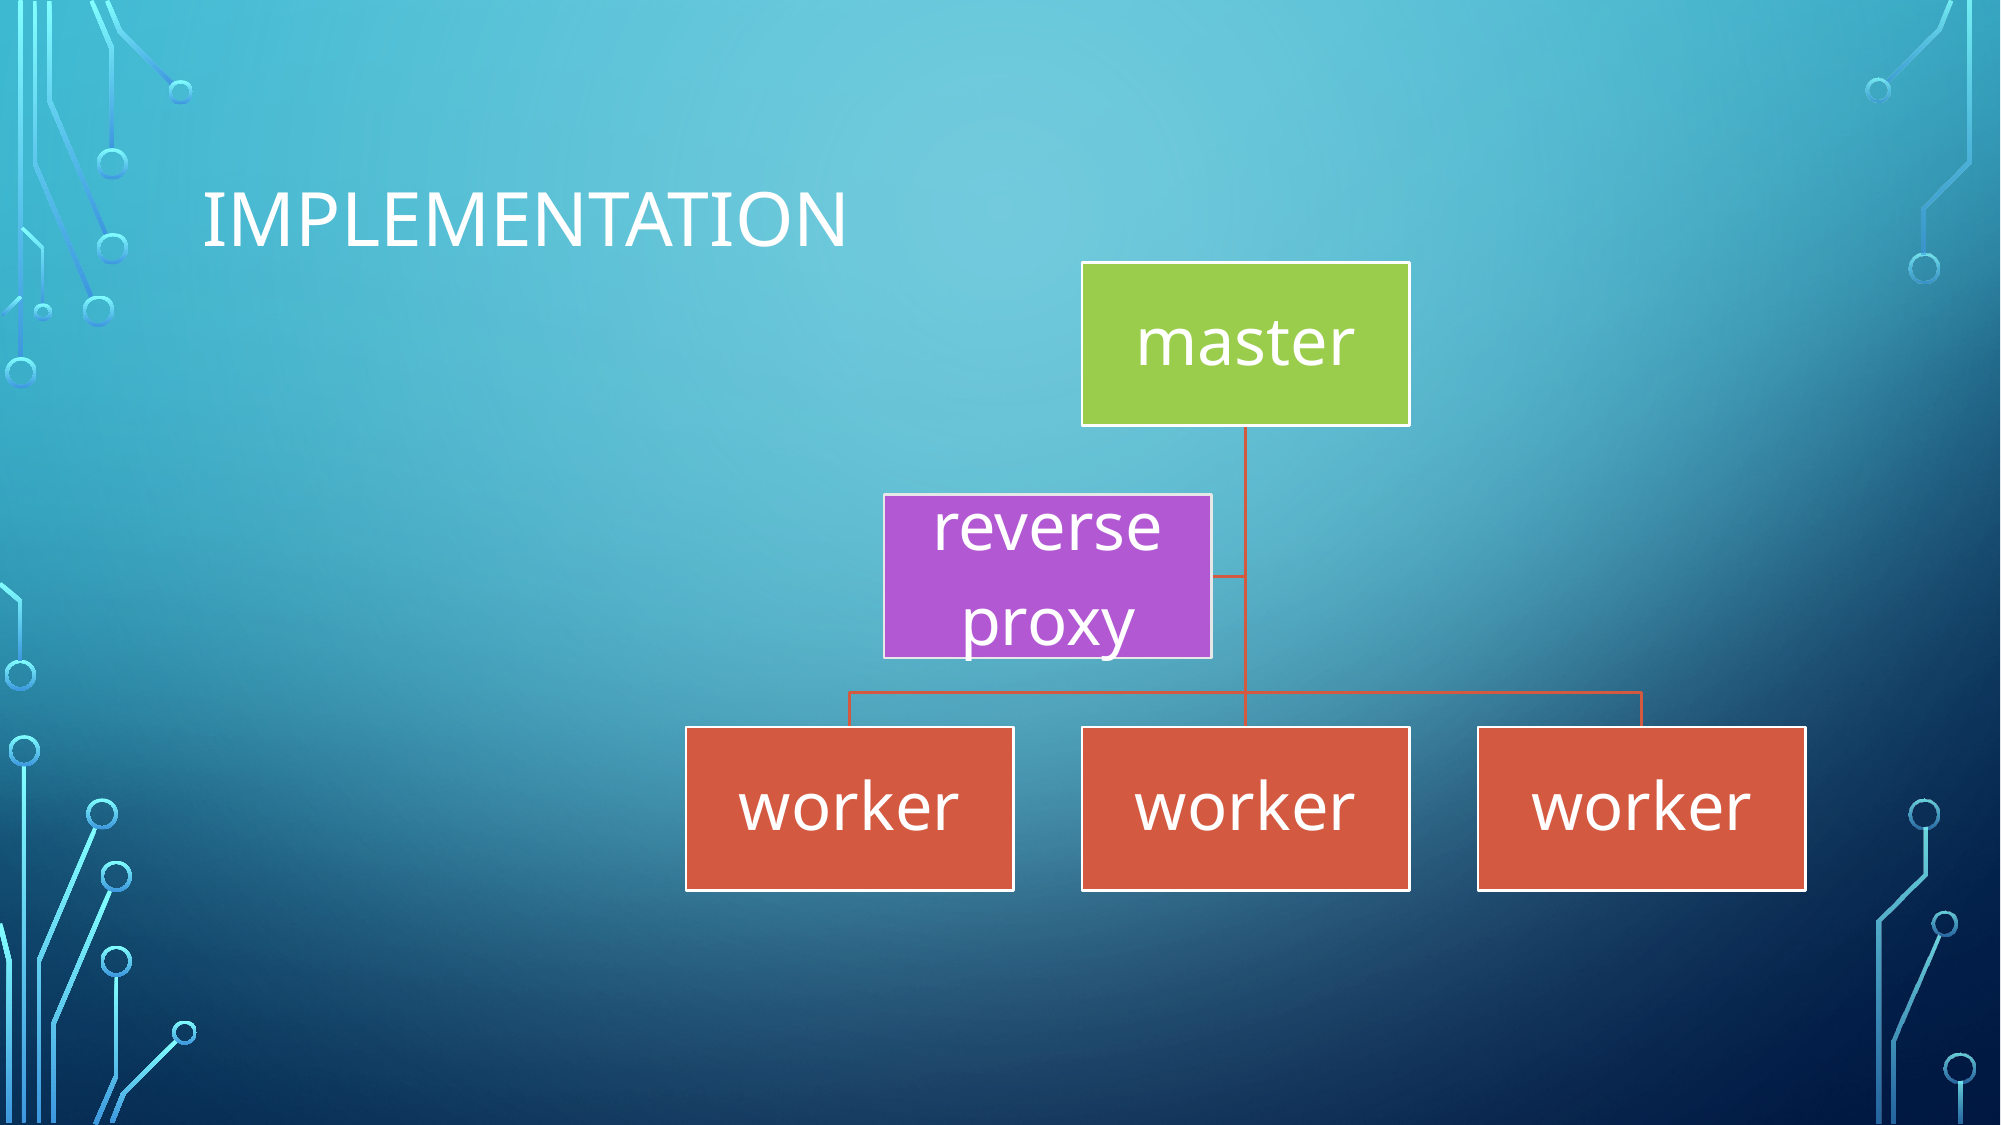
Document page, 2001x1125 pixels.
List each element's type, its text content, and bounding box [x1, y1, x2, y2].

title Implementation [187, 101, 1813, 344]
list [685, 160, 1806, 992]
